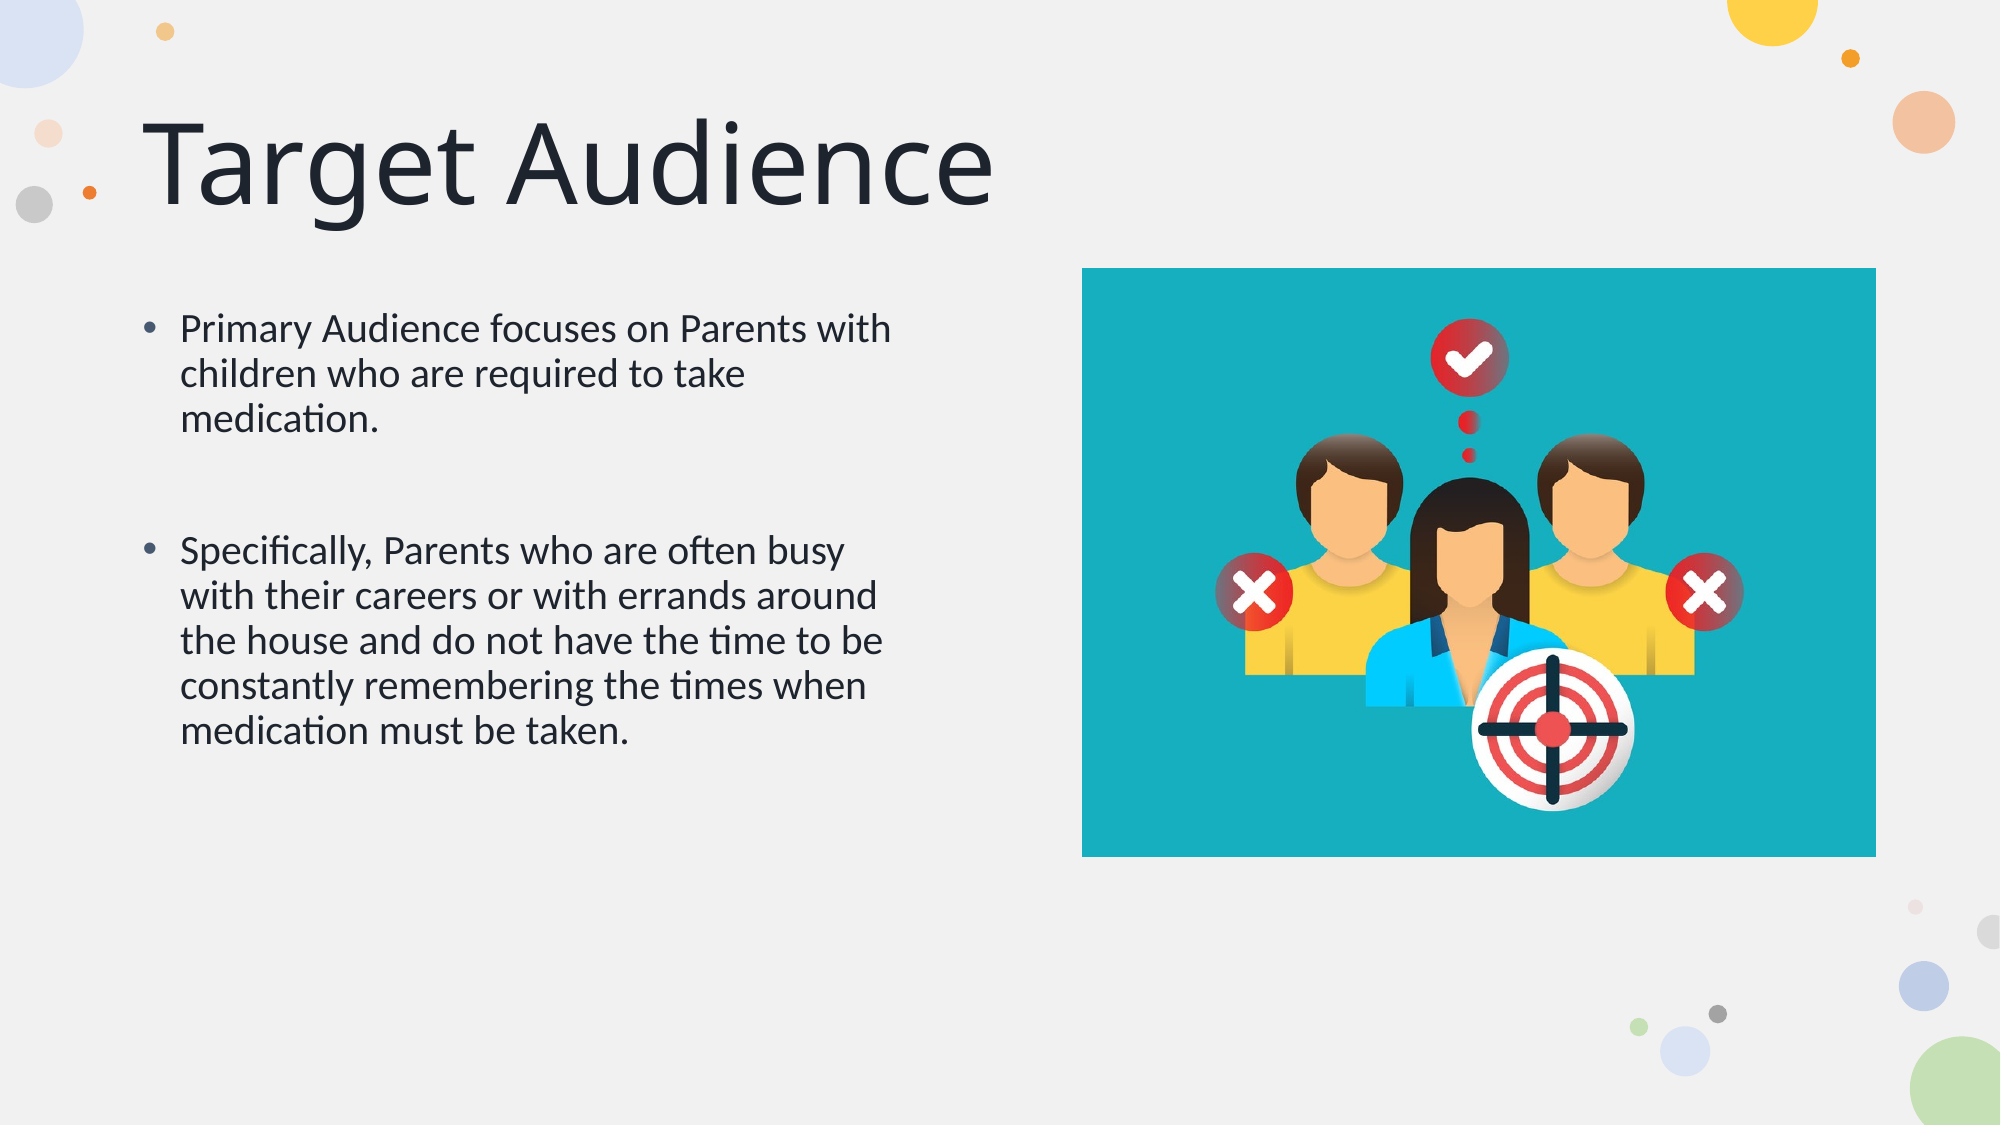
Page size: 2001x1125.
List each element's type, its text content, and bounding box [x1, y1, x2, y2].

picture [1082, 268, 1876, 857]
list Primary Audience focuses on Parents with children who are required to take medication. Specifically, Parents who are often busy with their careers or with errands around the house and do not have the time to be constantly remembering the times when medication must be taken. [127, 299, 921, 1014]
title Target Audience [127, 59, 1877, 278]
